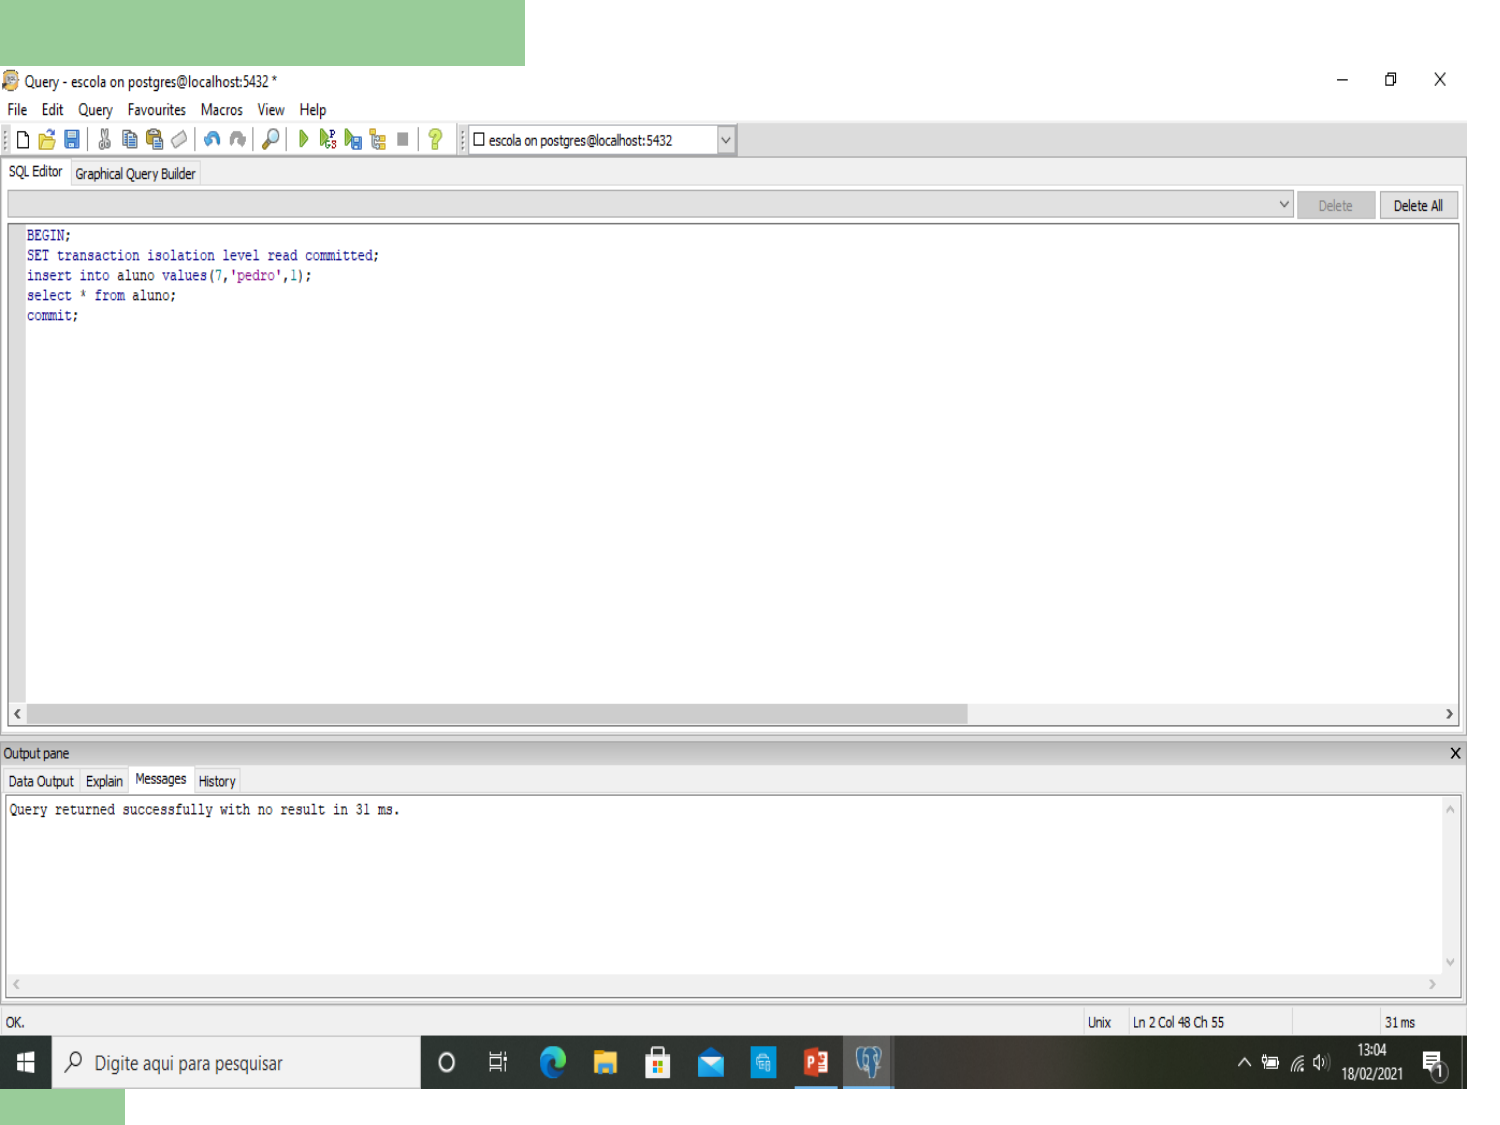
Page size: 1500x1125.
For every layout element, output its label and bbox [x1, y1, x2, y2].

picture [0, 66, 1467, 1090]
